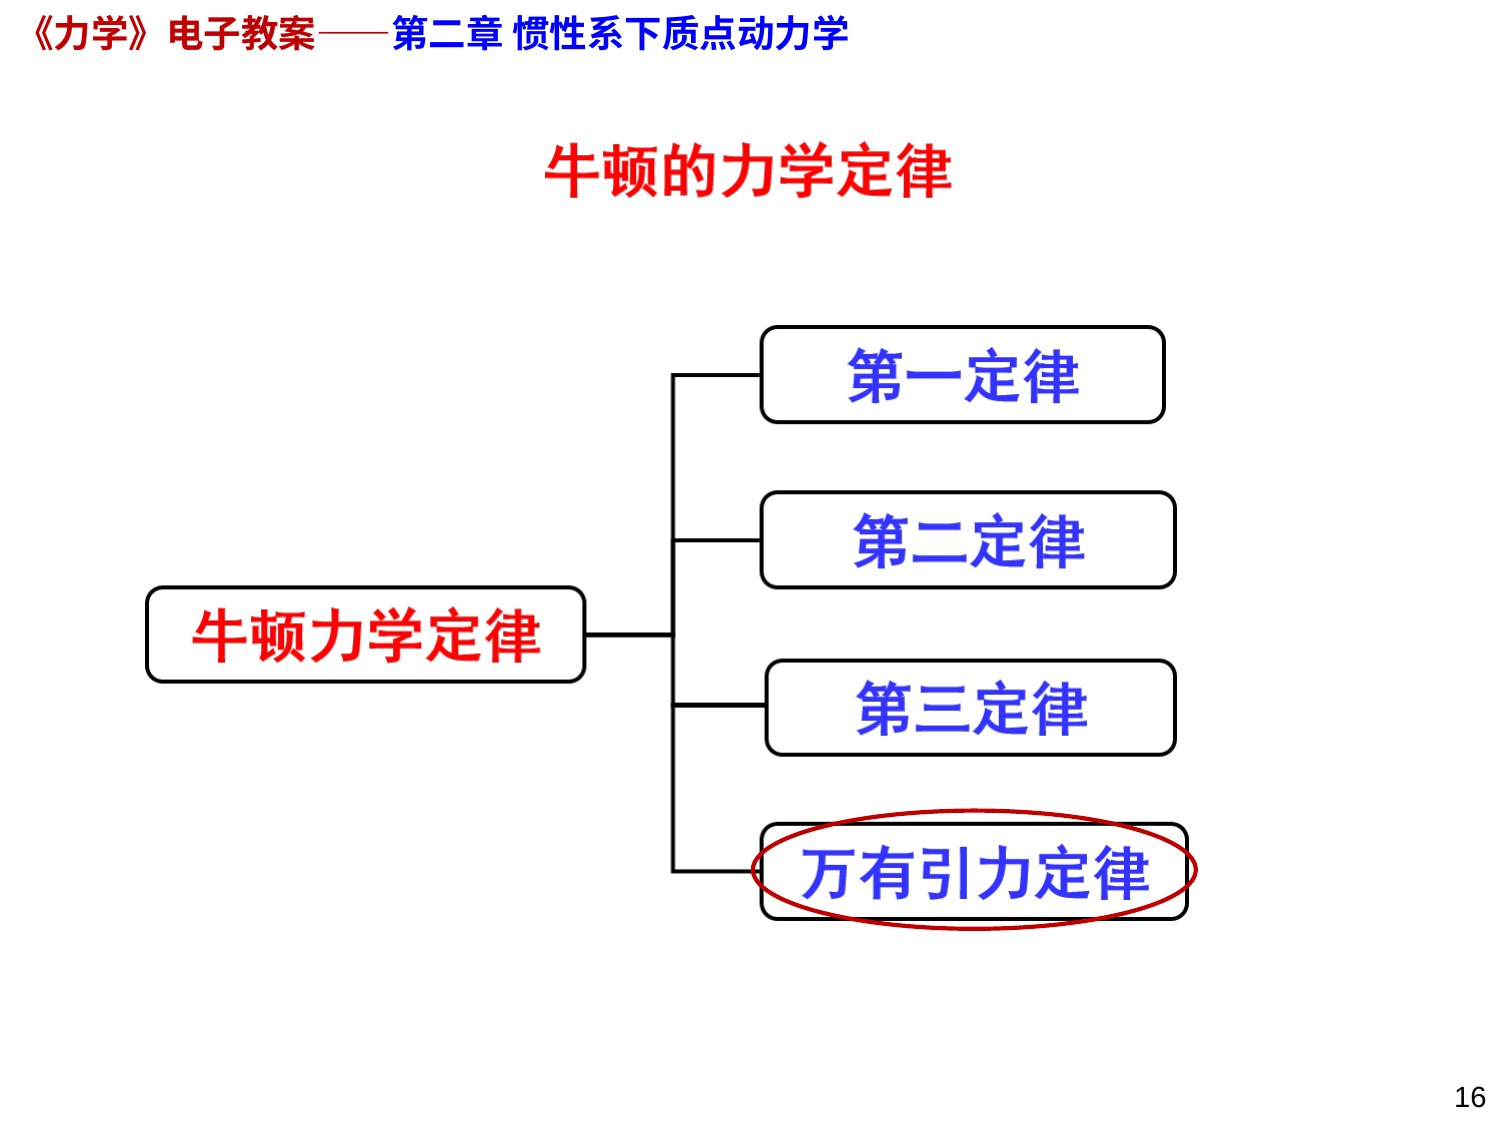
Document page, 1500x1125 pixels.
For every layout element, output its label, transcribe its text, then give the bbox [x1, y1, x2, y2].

picture [145, 318, 1189, 939]
text_box [1193, 856, 1198, 883]
picture [506, 113, 1047, 238]
slide_number 16 [1151, 1070, 1500, 1125]
